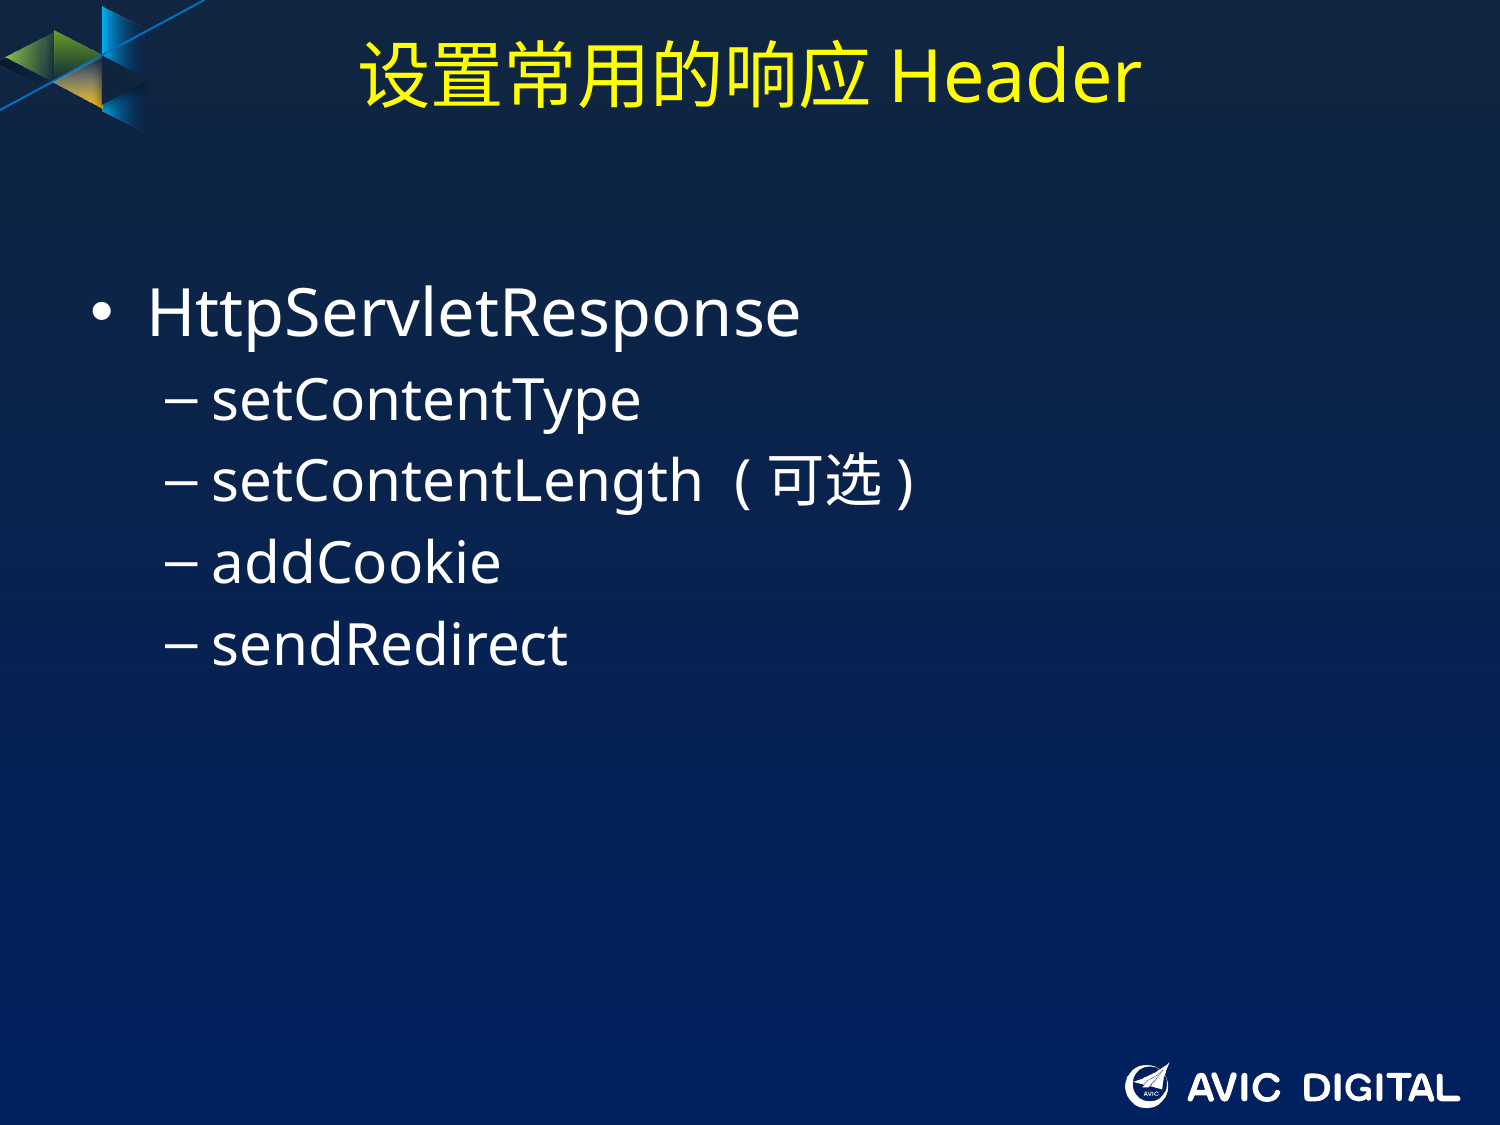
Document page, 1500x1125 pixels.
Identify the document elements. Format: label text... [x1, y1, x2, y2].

list HttpServletResponse setContentType setContentLength (可选) addCookie sendRedirect [75, 262, 1425, 1005]
picture [1116, 1058, 1180, 1110]
title 设置常用的响应Header [75, 21, 1425, 126]
